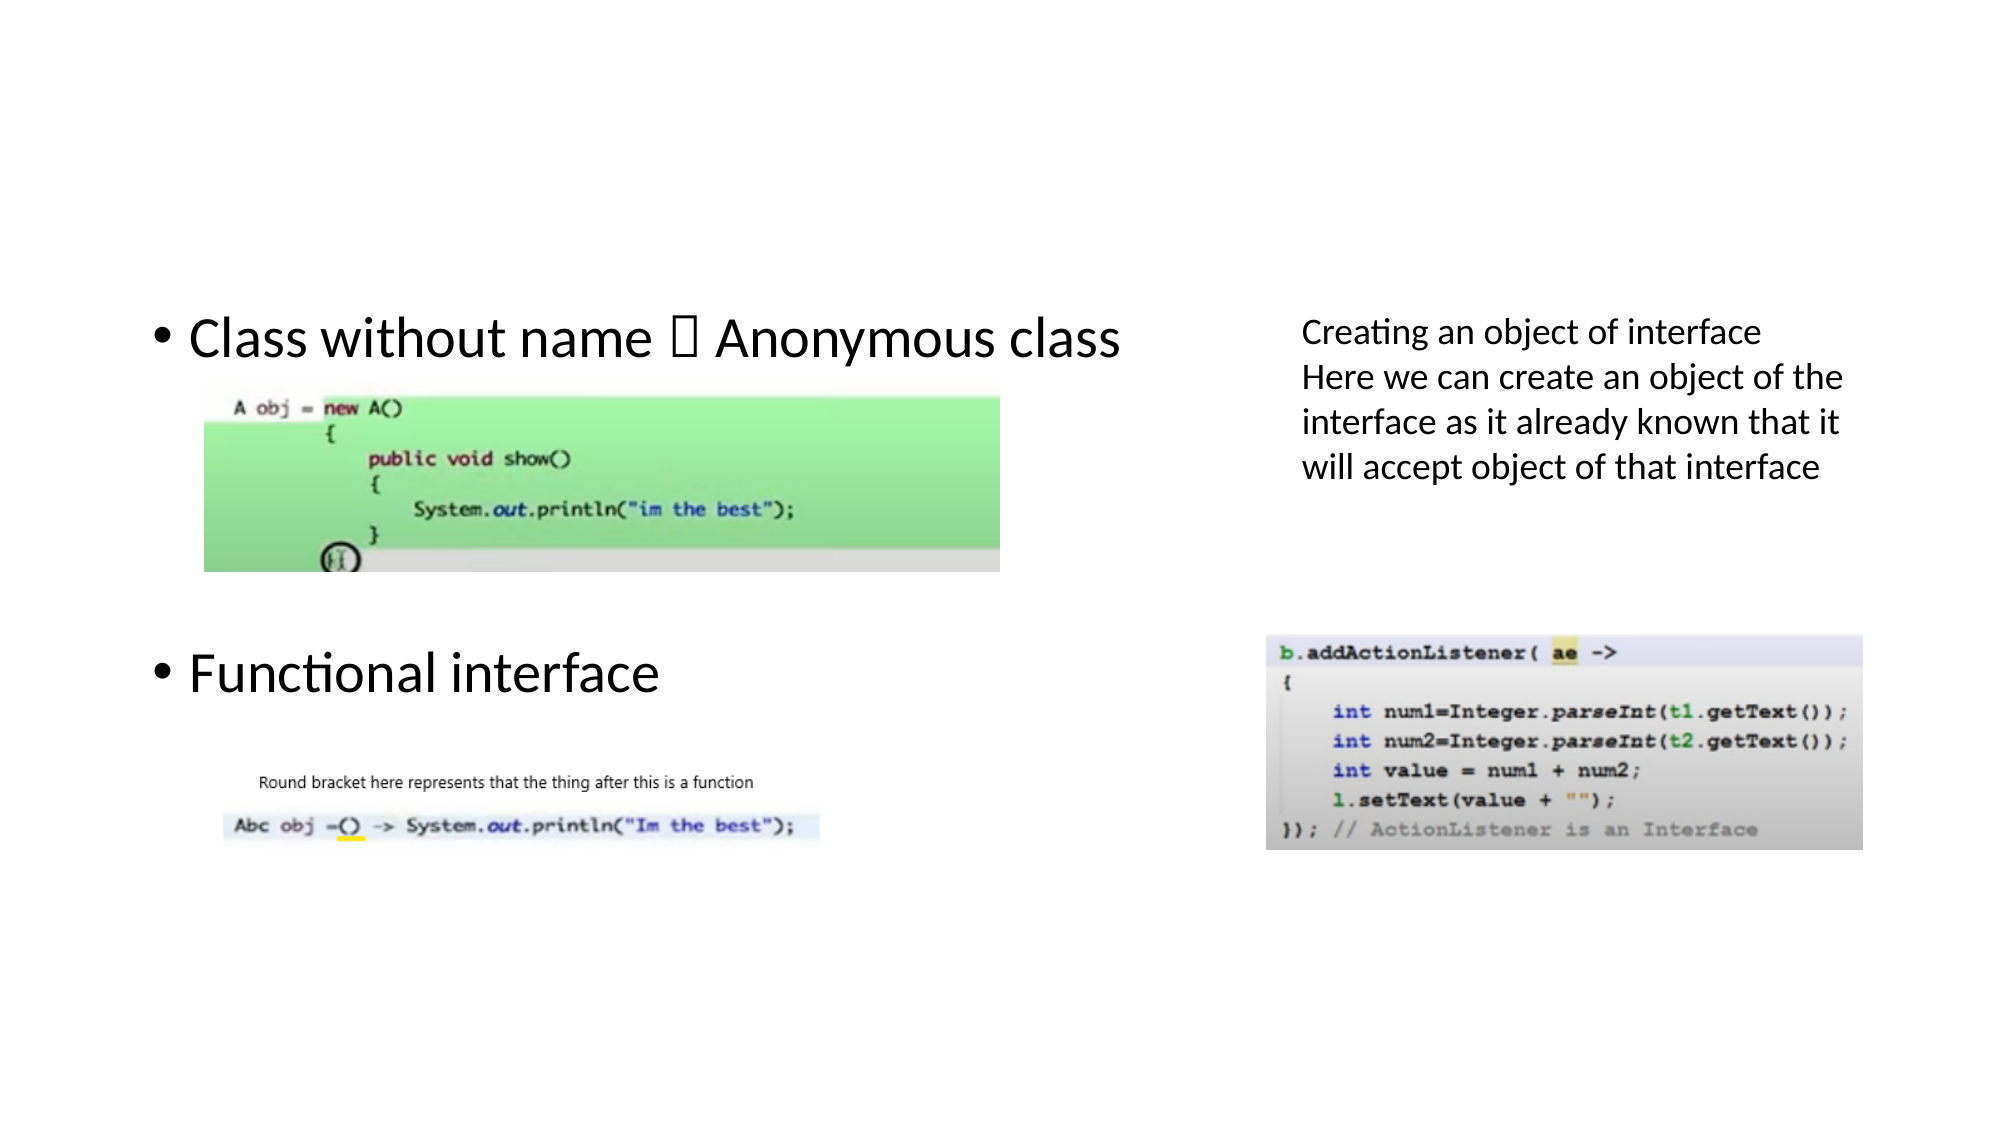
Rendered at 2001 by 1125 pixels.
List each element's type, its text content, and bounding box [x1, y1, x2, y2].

picture [204, 381, 1000, 572]
list Class without name  Anonymous class Functional interface [137, 299, 1863, 1014]
text_box Creating an object of interface Here we can create an object of the interface as it already known that it will accept object of that interface [1287, 299, 1889, 495]
picture [1266, 634, 1863, 851]
picture [190, 734, 828, 850]
